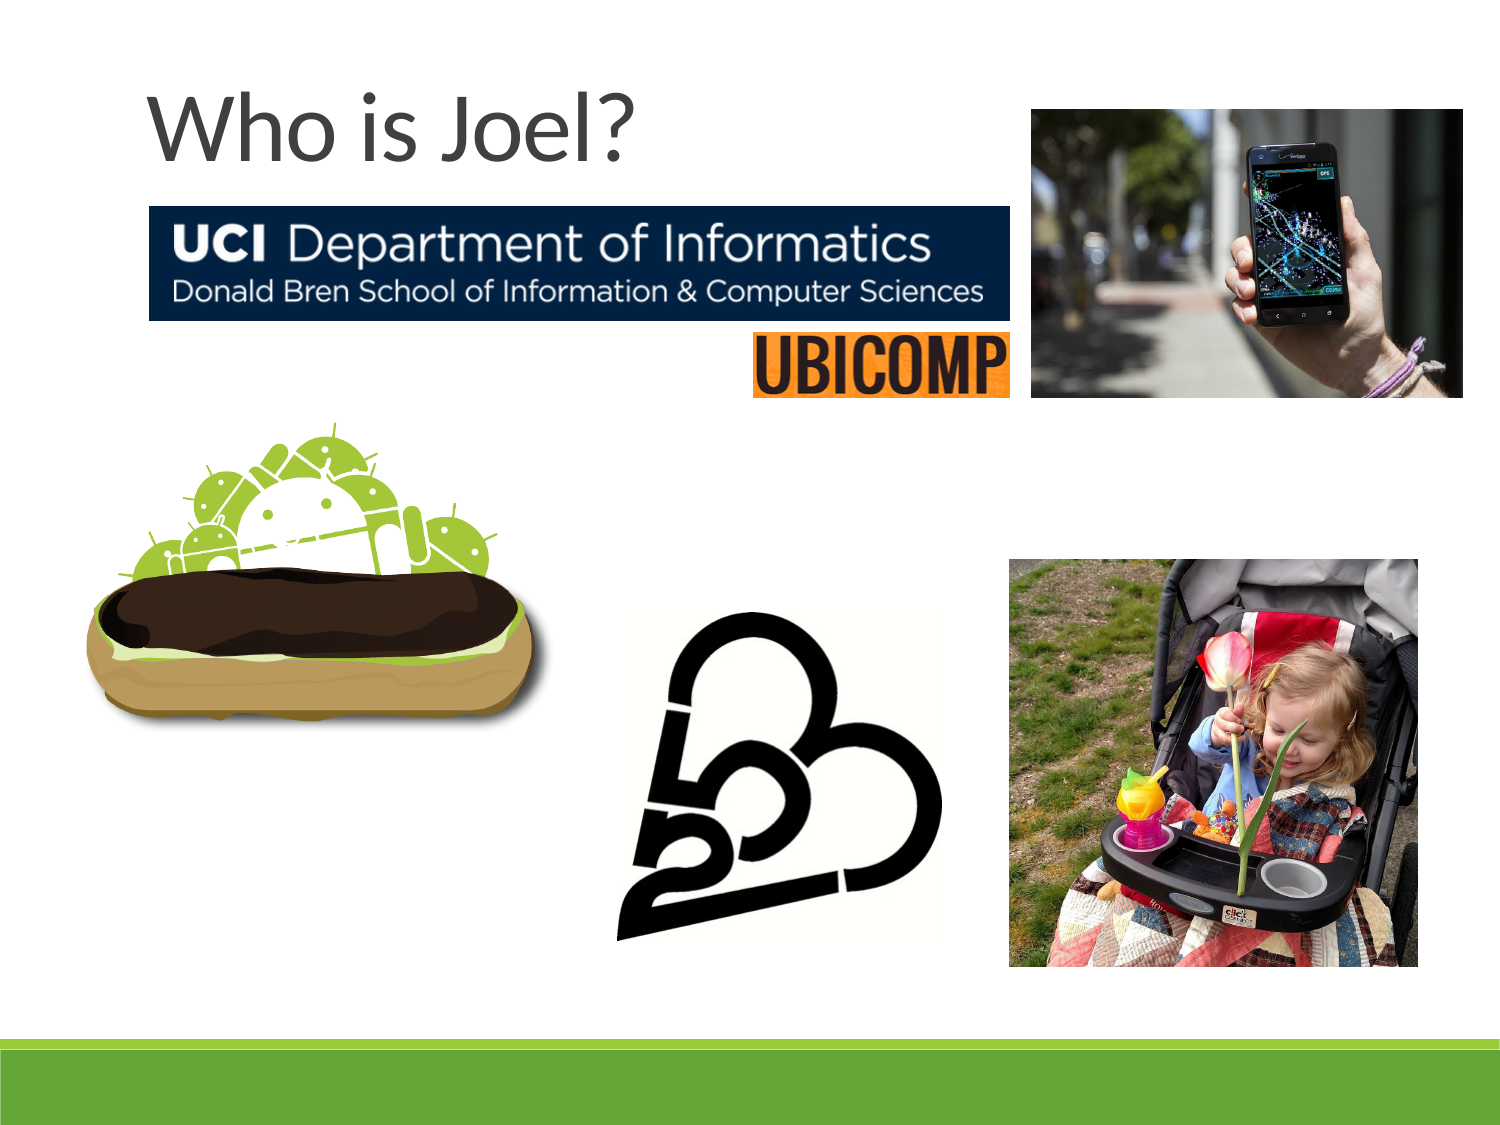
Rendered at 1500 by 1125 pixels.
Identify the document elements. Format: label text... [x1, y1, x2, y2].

picture [753, 331, 1011, 399]
picture [1009, 559, 1418, 968]
picture [148, 205, 1011, 322]
picture [617, 612, 942, 941]
title Who is Joel? [131, 43, 1369, 190]
picture [84, 421, 555, 733]
picture [1030, 108, 1463, 399]
